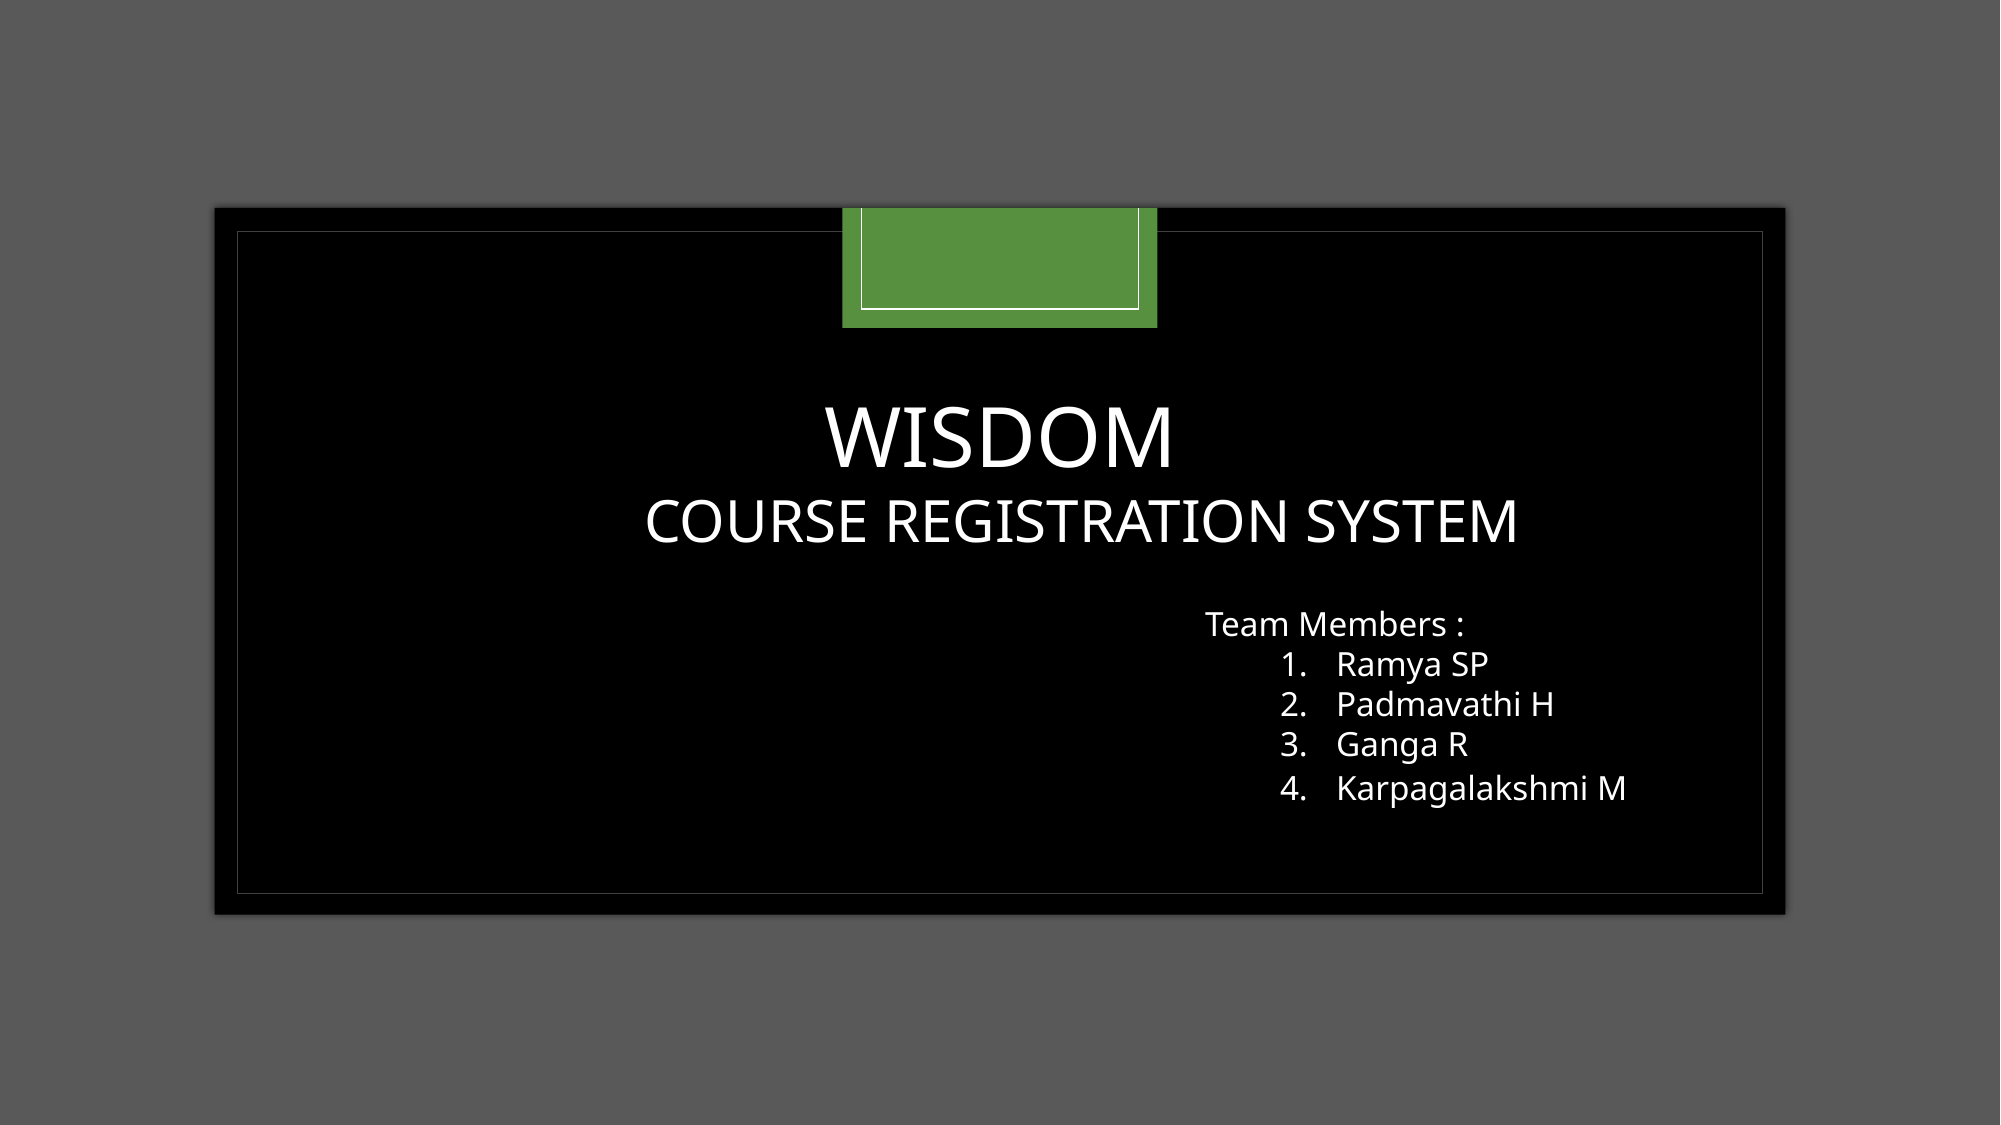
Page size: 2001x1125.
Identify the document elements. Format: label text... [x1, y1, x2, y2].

text_box WISDOM COURSE REGISTRATION SYSTEM [458, 376, 1707, 562]
text_box Team Members : Ramya SP Padmavathi H Ganga R Karpagalakshmi M [1190, 595, 1763, 906]
